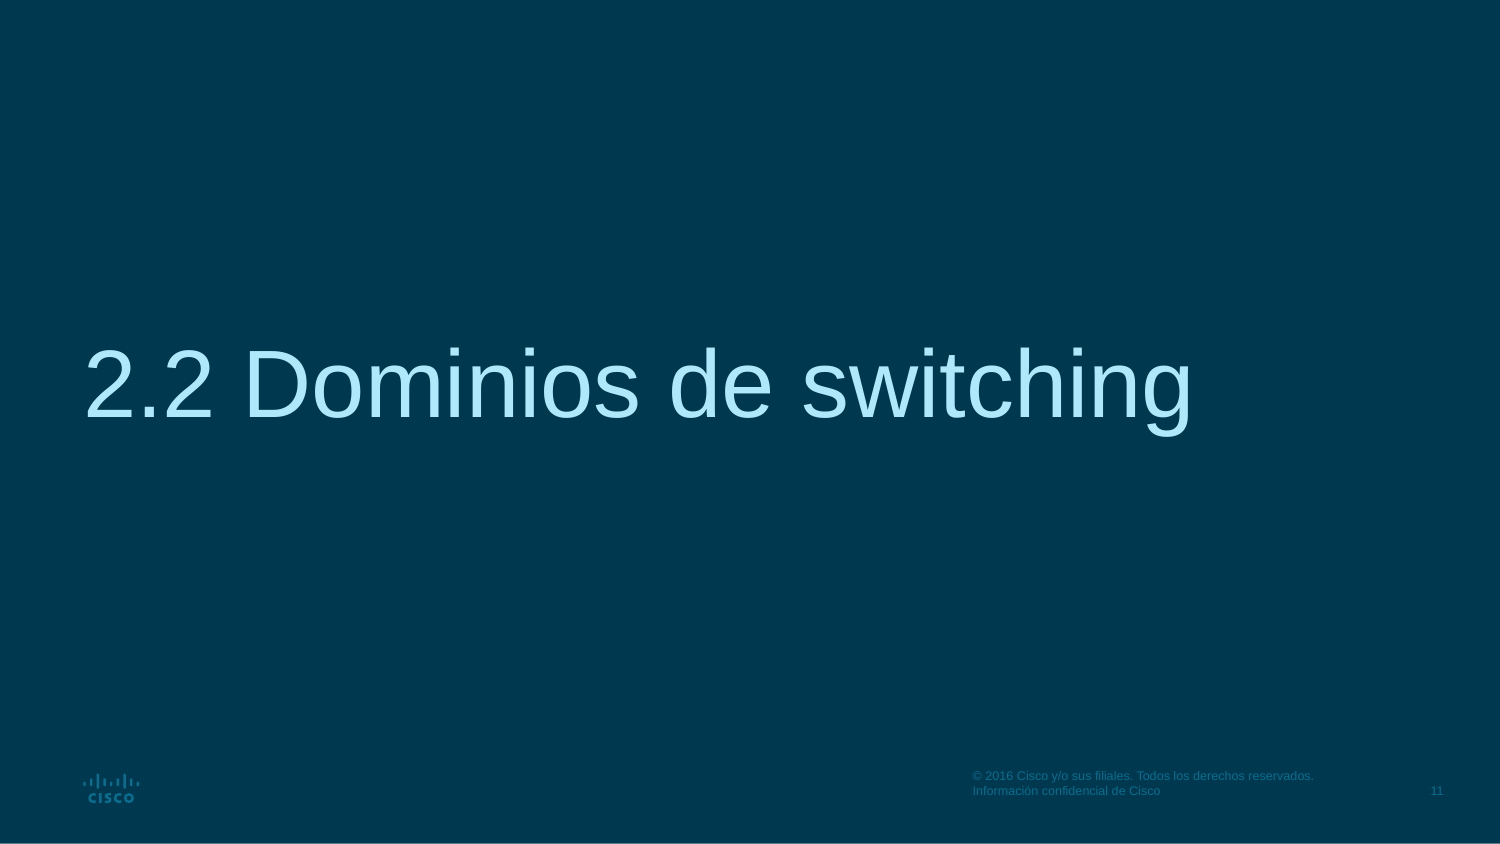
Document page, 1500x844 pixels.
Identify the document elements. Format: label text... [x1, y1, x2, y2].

title 2.2 Dominios de switching [68, 150, 1315, 446]
